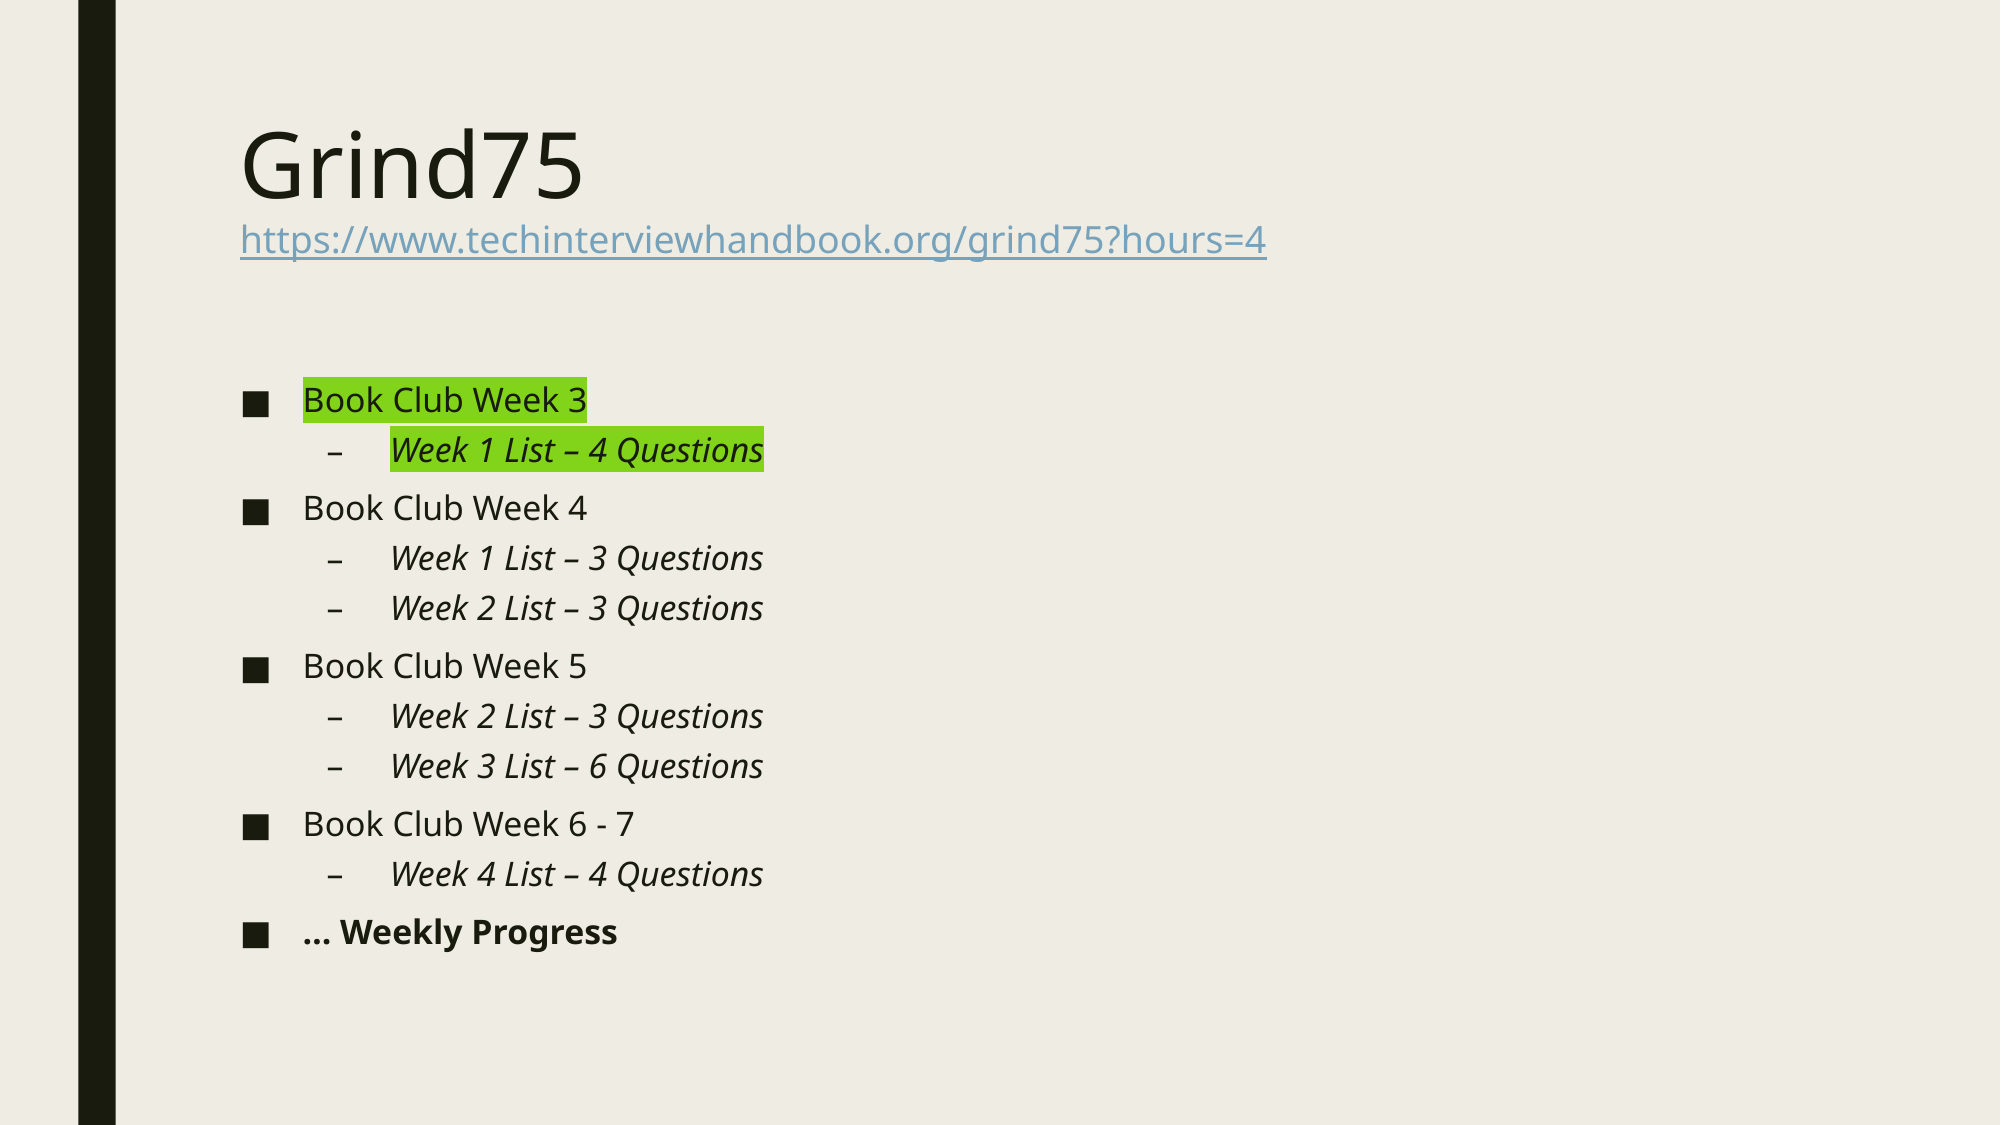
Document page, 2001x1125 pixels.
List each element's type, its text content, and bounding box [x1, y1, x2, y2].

list Book Club Week 3 Week 1 List – 4 Questions Book Club Week 4 Week 1 List – 3 Questions Week 2 List – 3 Questions Book Club Week 5 Week 2 List – 3 Questions Week 3 List – 6 Questions Book Club Week 6 - 7 Week 4 List – 4 Questions … Weekly Progress [225, 375, 1800, 963]
title Grind75 https://www.techinterviewhandbook.org/grind75?hours=4 [225, 112, 1800, 357]
